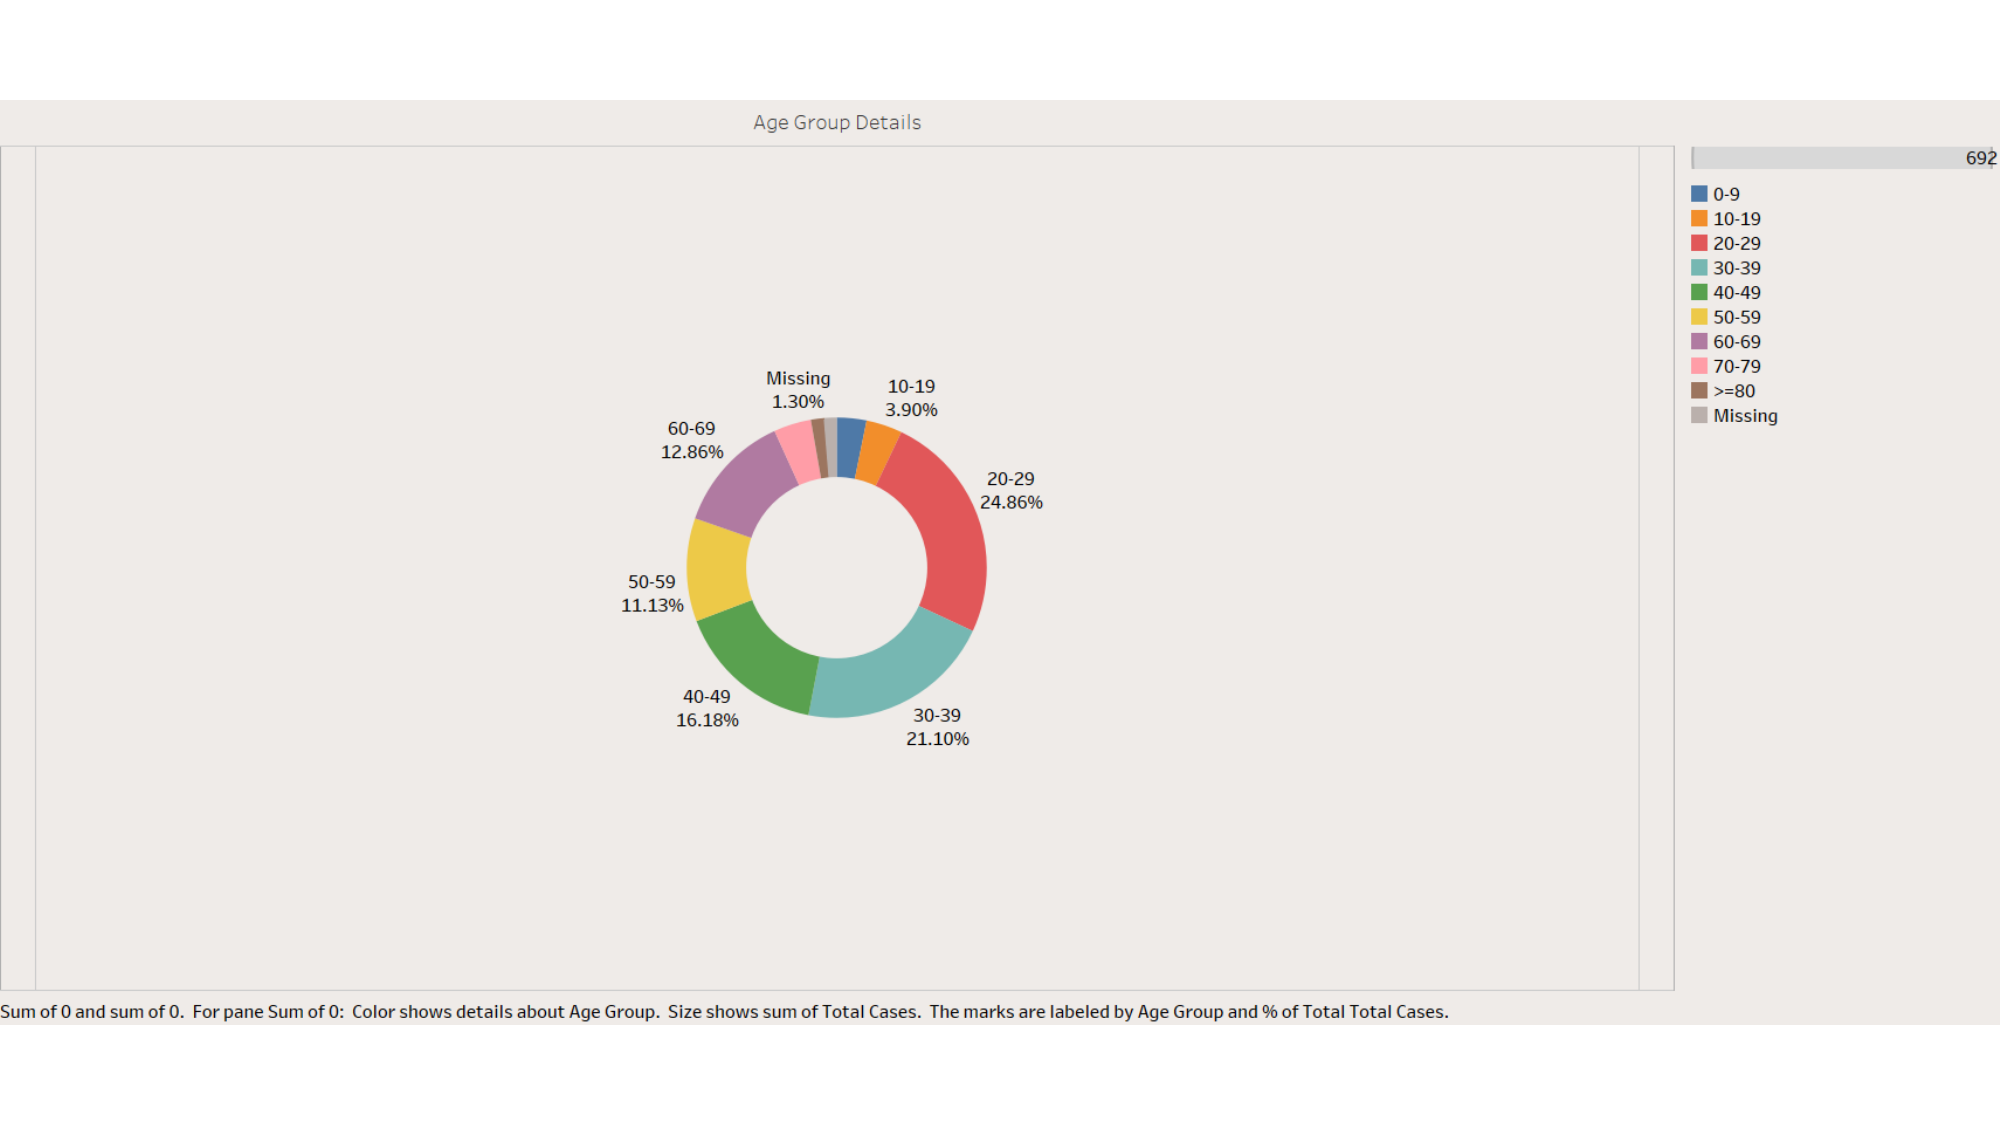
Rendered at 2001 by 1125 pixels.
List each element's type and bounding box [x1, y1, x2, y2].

picture [0, 100, 2000, 1025]
